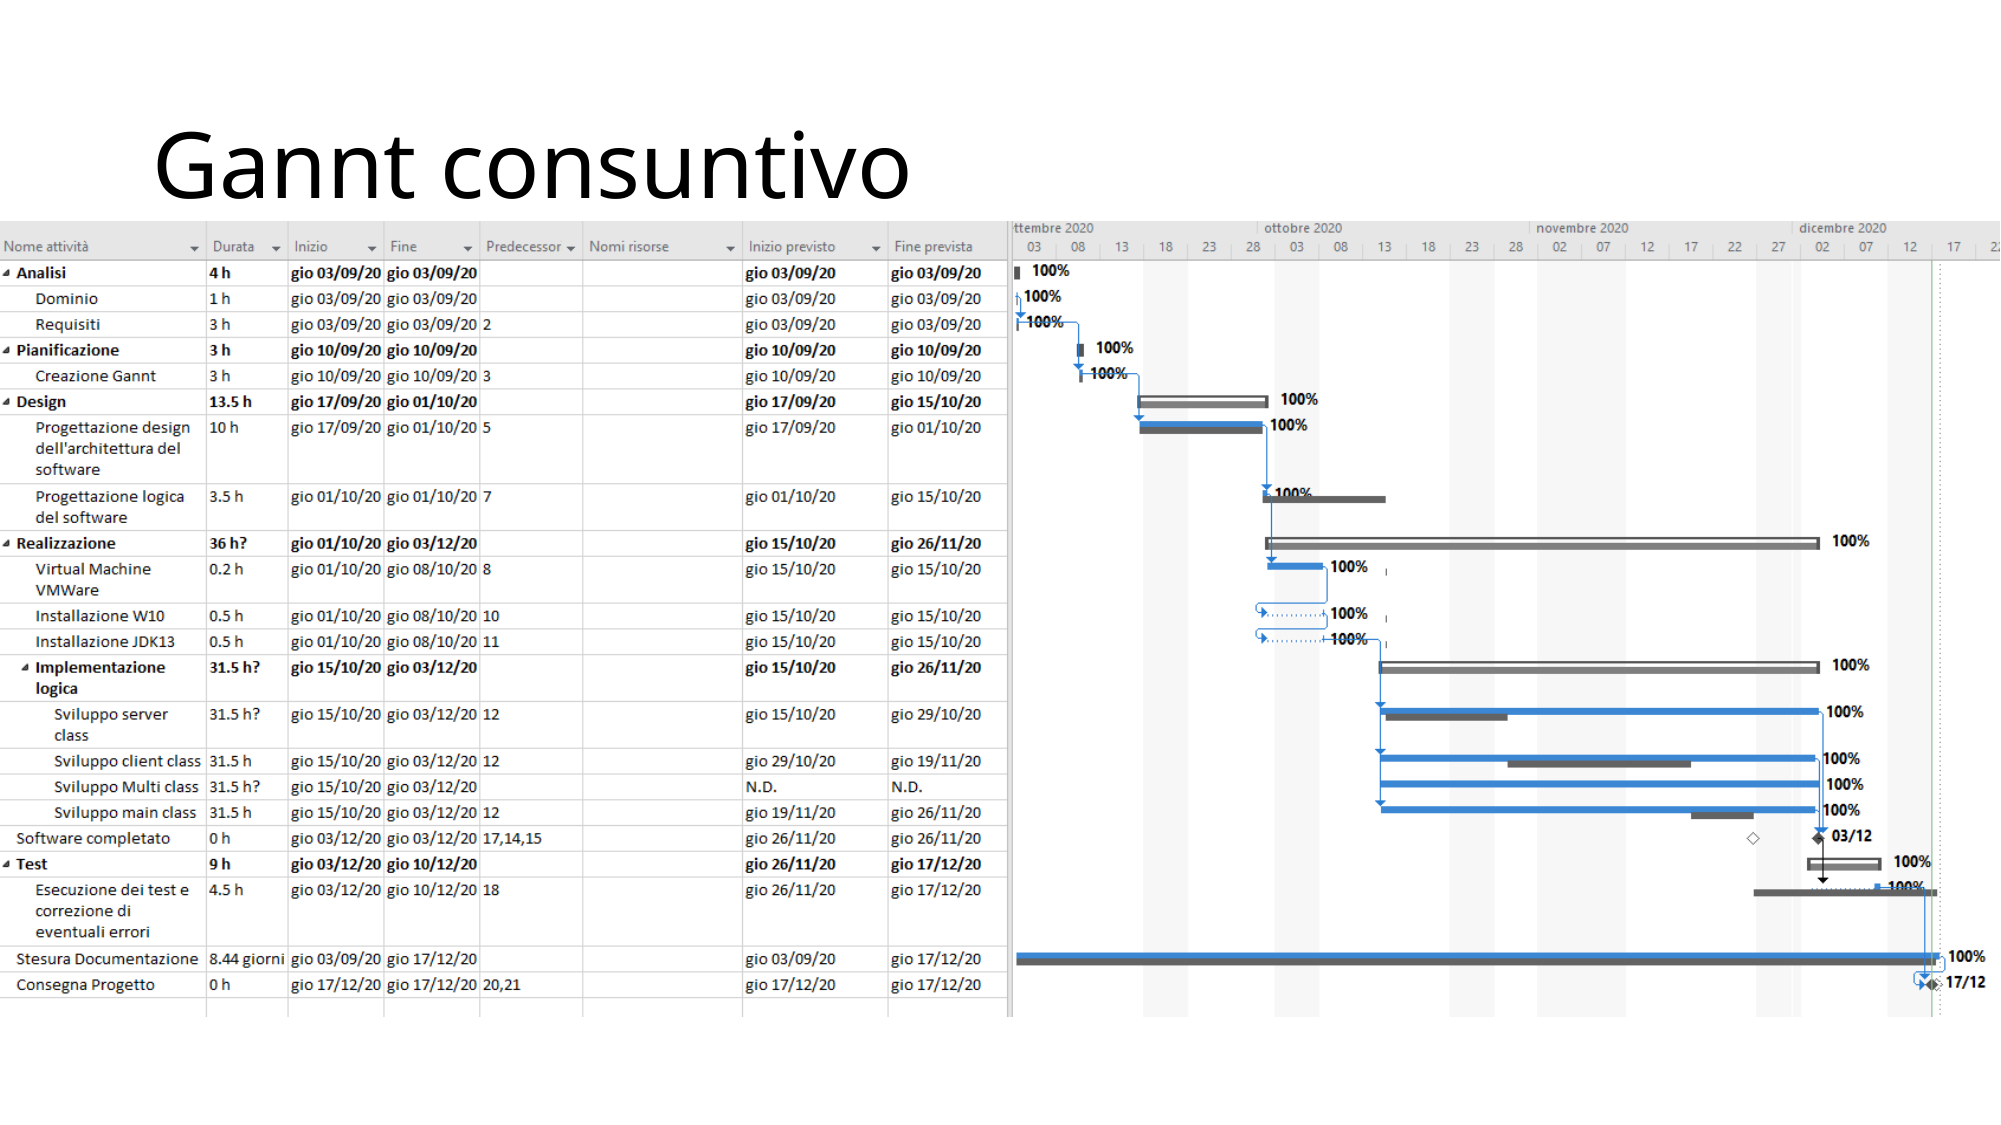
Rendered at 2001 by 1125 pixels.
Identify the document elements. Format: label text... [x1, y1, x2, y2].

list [0, 221, 2000, 1017]
title Gannt consuntivo [137, 59, 1863, 221]
